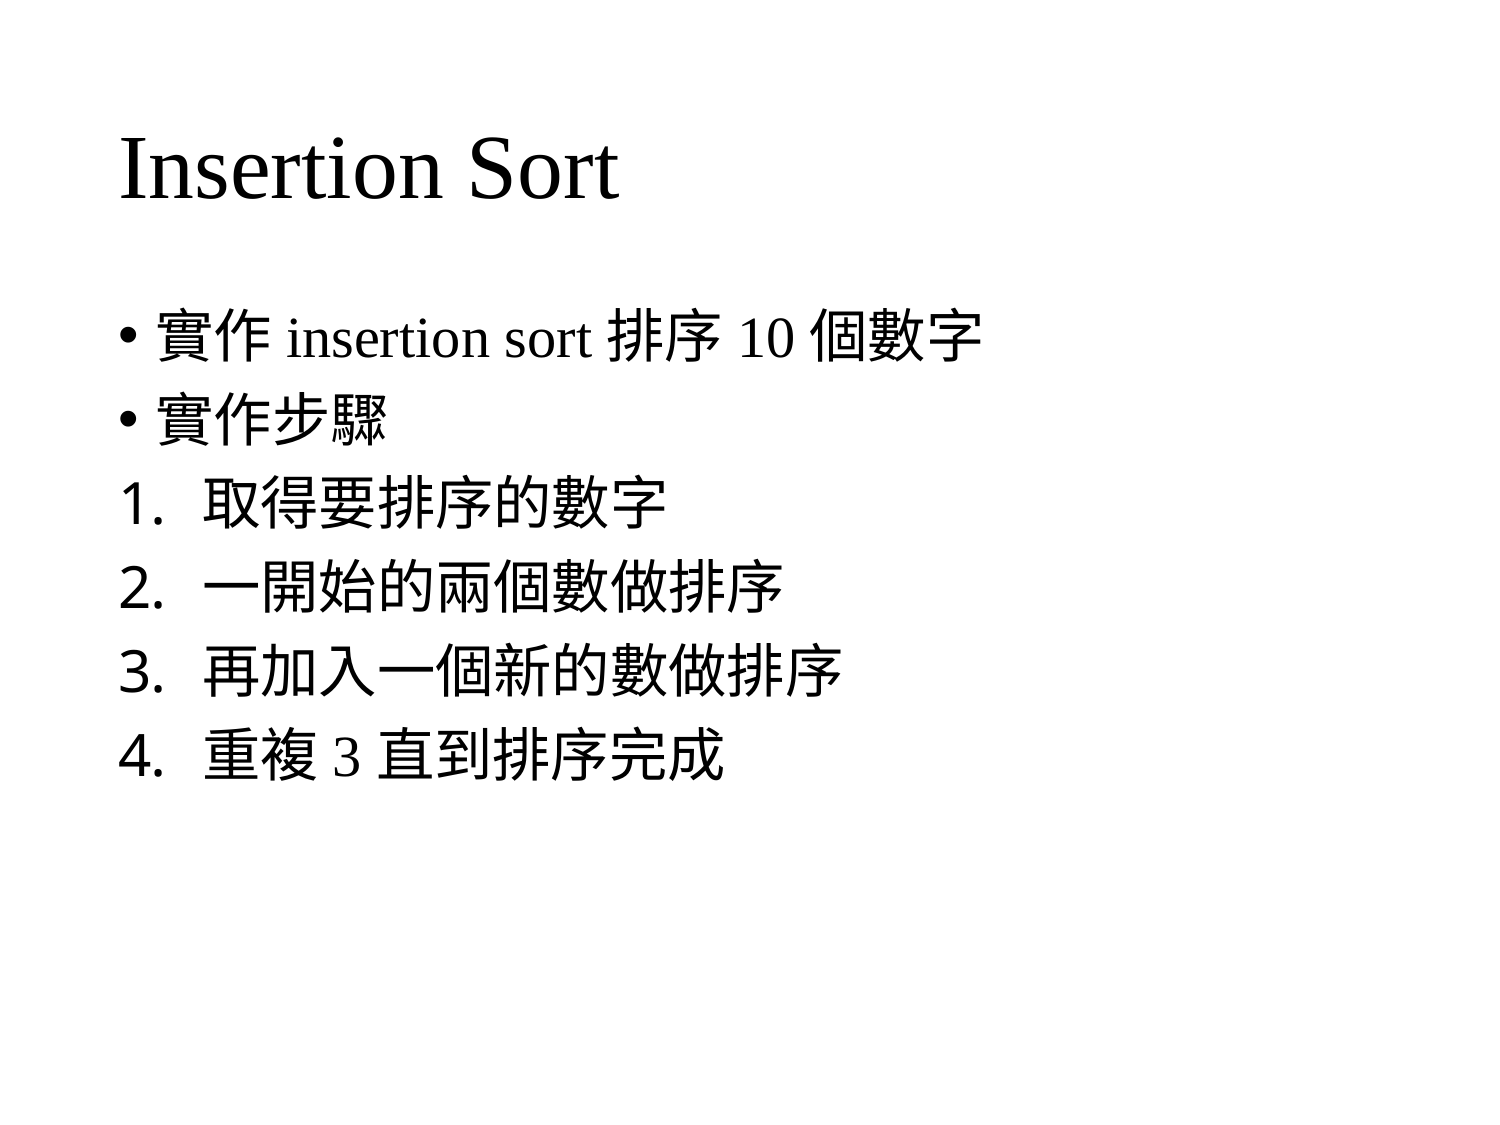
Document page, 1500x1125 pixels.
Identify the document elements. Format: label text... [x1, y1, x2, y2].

title Insertion Sort [103, 59, 1397, 278]
list 實作insertion sort排序10個數字 實作步驟 取得要排序的數字 一開始的兩個數做排序 再加入一個新的數做排序 重複3直到排序完成 [103, 299, 1397, 1014]
